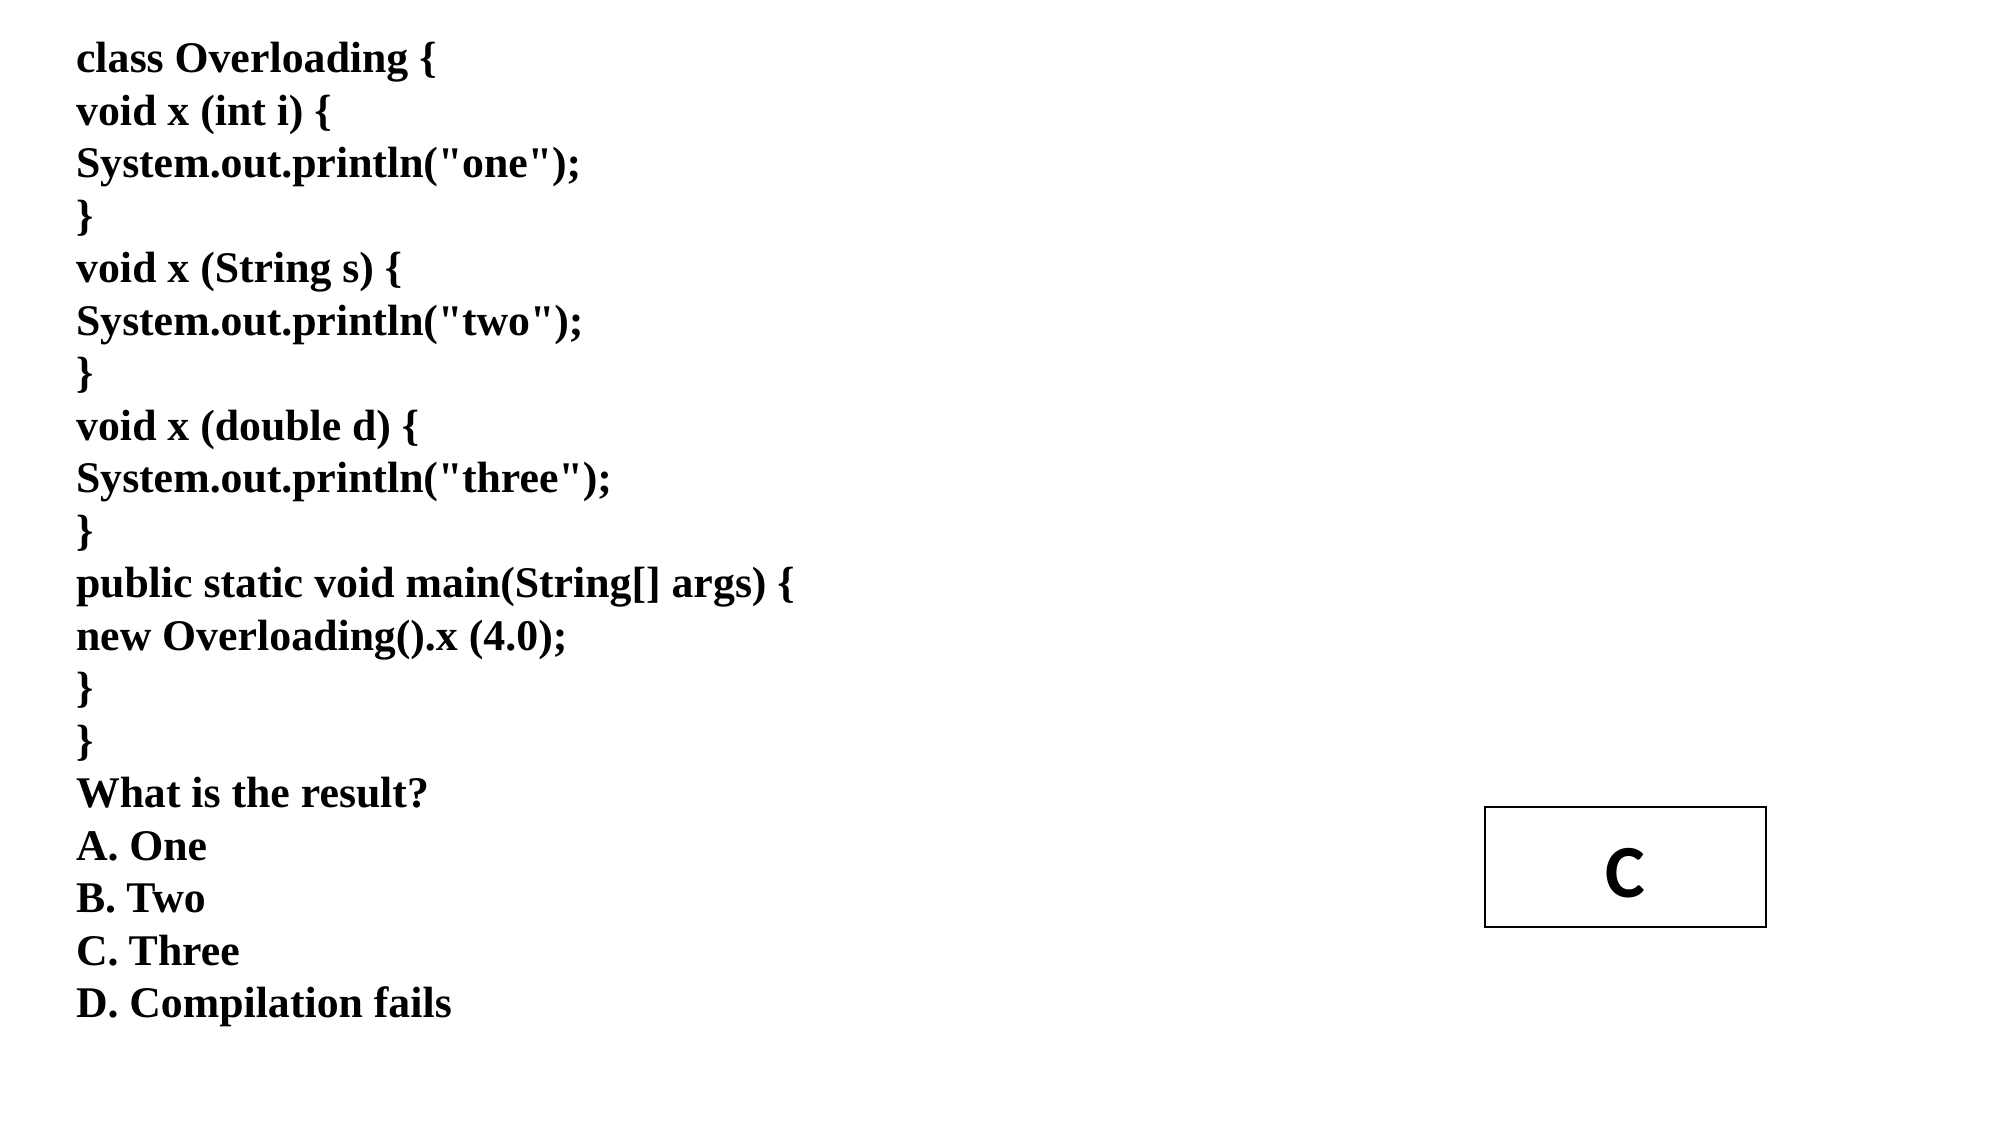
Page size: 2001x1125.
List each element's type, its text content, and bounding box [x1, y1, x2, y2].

text_box C [1484, 806, 1767, 928]
text_box class Overloading { void x (int i) { System.out.println("one"); } void x (String s) { System.out.println("two"); } void x (double d) { System.out.println("three"); } public static void main(String[] args) { new Overloading().x (4.0); } } What is the result? A. One B. Two C. Three D. Compilation fails [61, 21, 1357, 1035]
